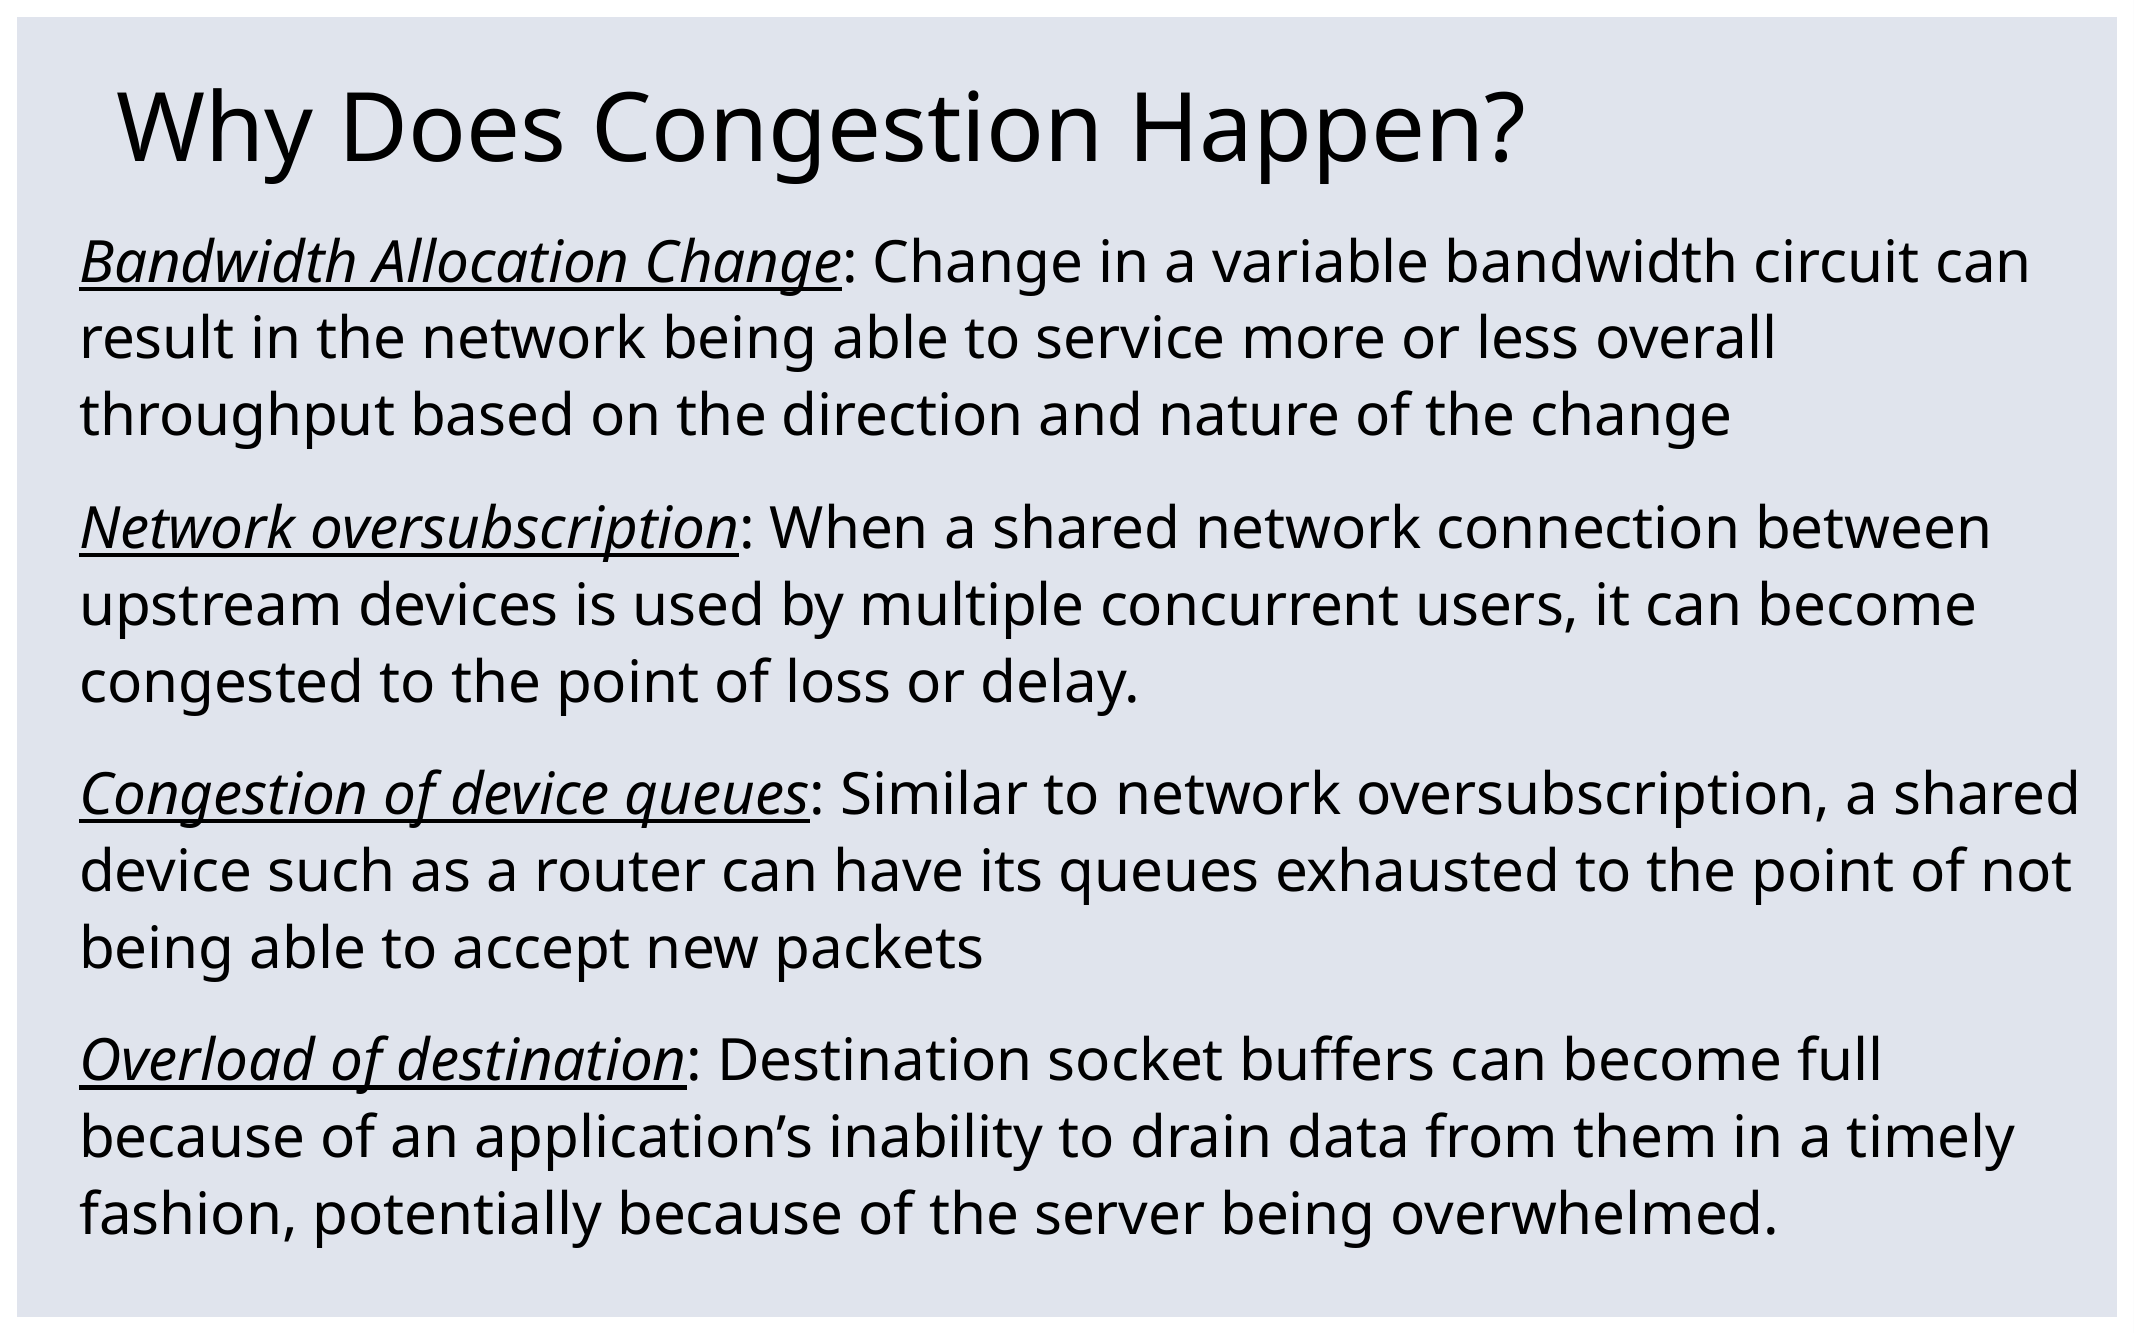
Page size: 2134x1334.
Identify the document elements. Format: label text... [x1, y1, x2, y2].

title Why Does Congestion Happen? [116, 79, 1990, 188]
list Bandwidth Allocation Change: Change in a variable bandwidth circuit can result in the network being able to service more or less overall throughput based on the direction and nature of the change Network oversubscription: When a shared network connection between upstream devices is used by multiple concurrent users, it can become congested to the point of loss or delay. Congestion of device queues: Similar to network oversubscription, a shared device such as a router can have its queues exhausted to the point of not being able to accept new packets Overload of destination: Destination socket buffers can become full because of an application’s inability to drain data from them in a timely fashion, potentially because of the server being overwhelmed. [79, 216, 2105, 1267]
